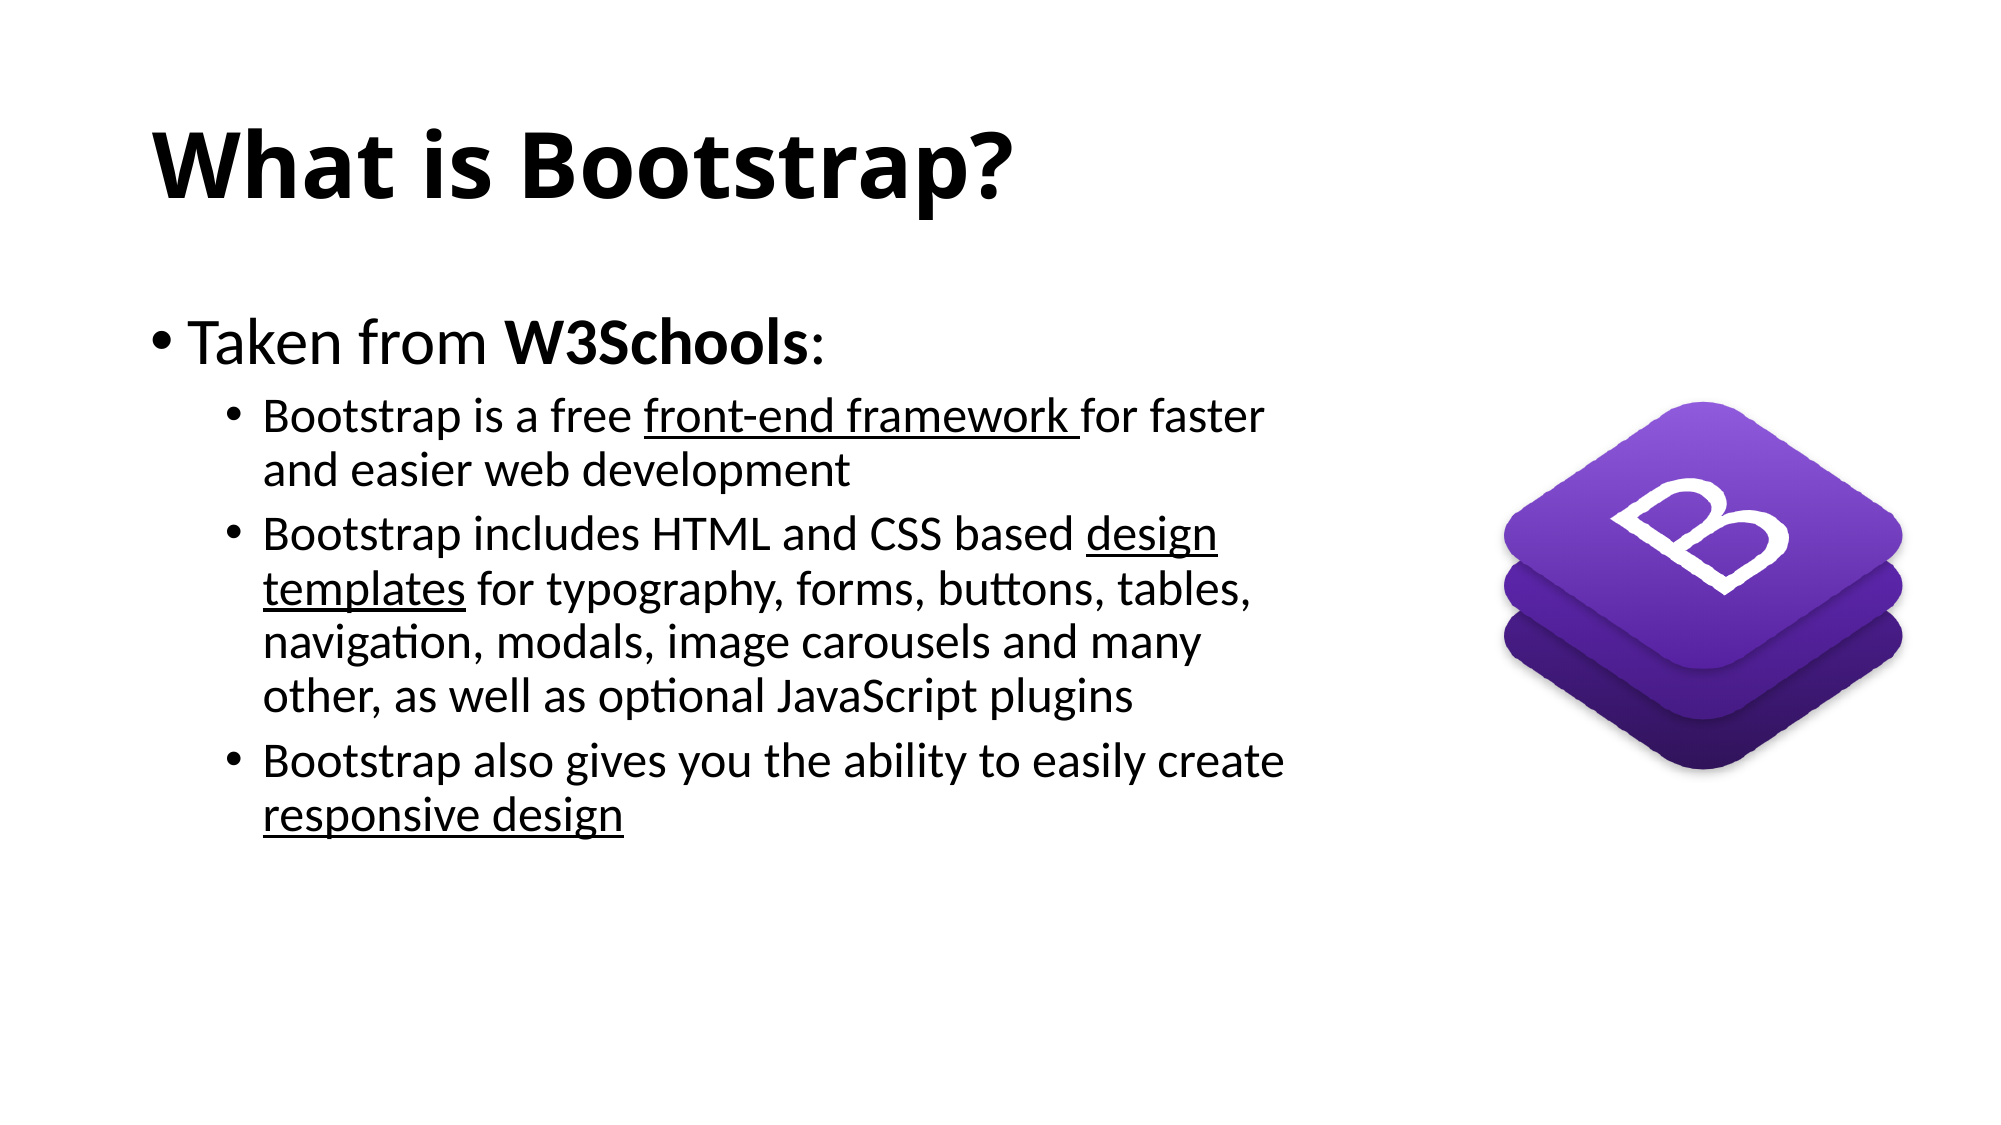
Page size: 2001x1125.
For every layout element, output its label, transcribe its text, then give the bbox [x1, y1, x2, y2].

picture [1448, 357, 1957, 793]
list Taken from W3Schools: Bootstrap is a free front-end framework for faster and easier web development Bootstrap includes HTML and CSS based design templates for typography, forms, buttons, tables, navigation, modals, image carousels and many other, as well as optional JavaScript plugins Bootstrap also gives you the ability to easily create responsive design [135, 299, 1327, 1052]
title What is Bootstrap? [137, 59, 1863, 278]
